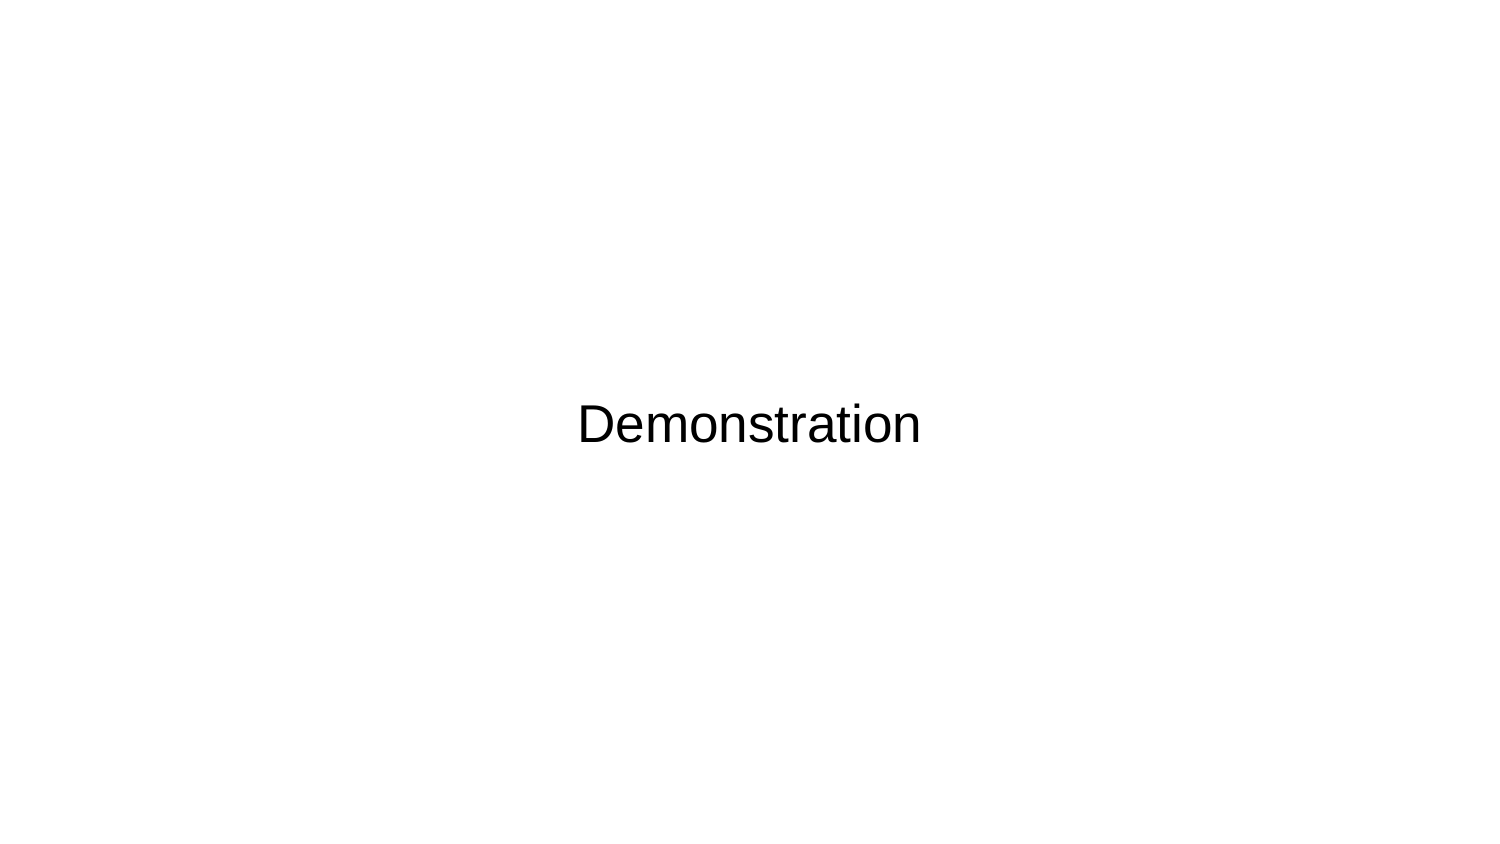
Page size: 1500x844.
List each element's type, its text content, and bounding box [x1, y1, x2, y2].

title Demonstration [438, 374, 1062, 469]
